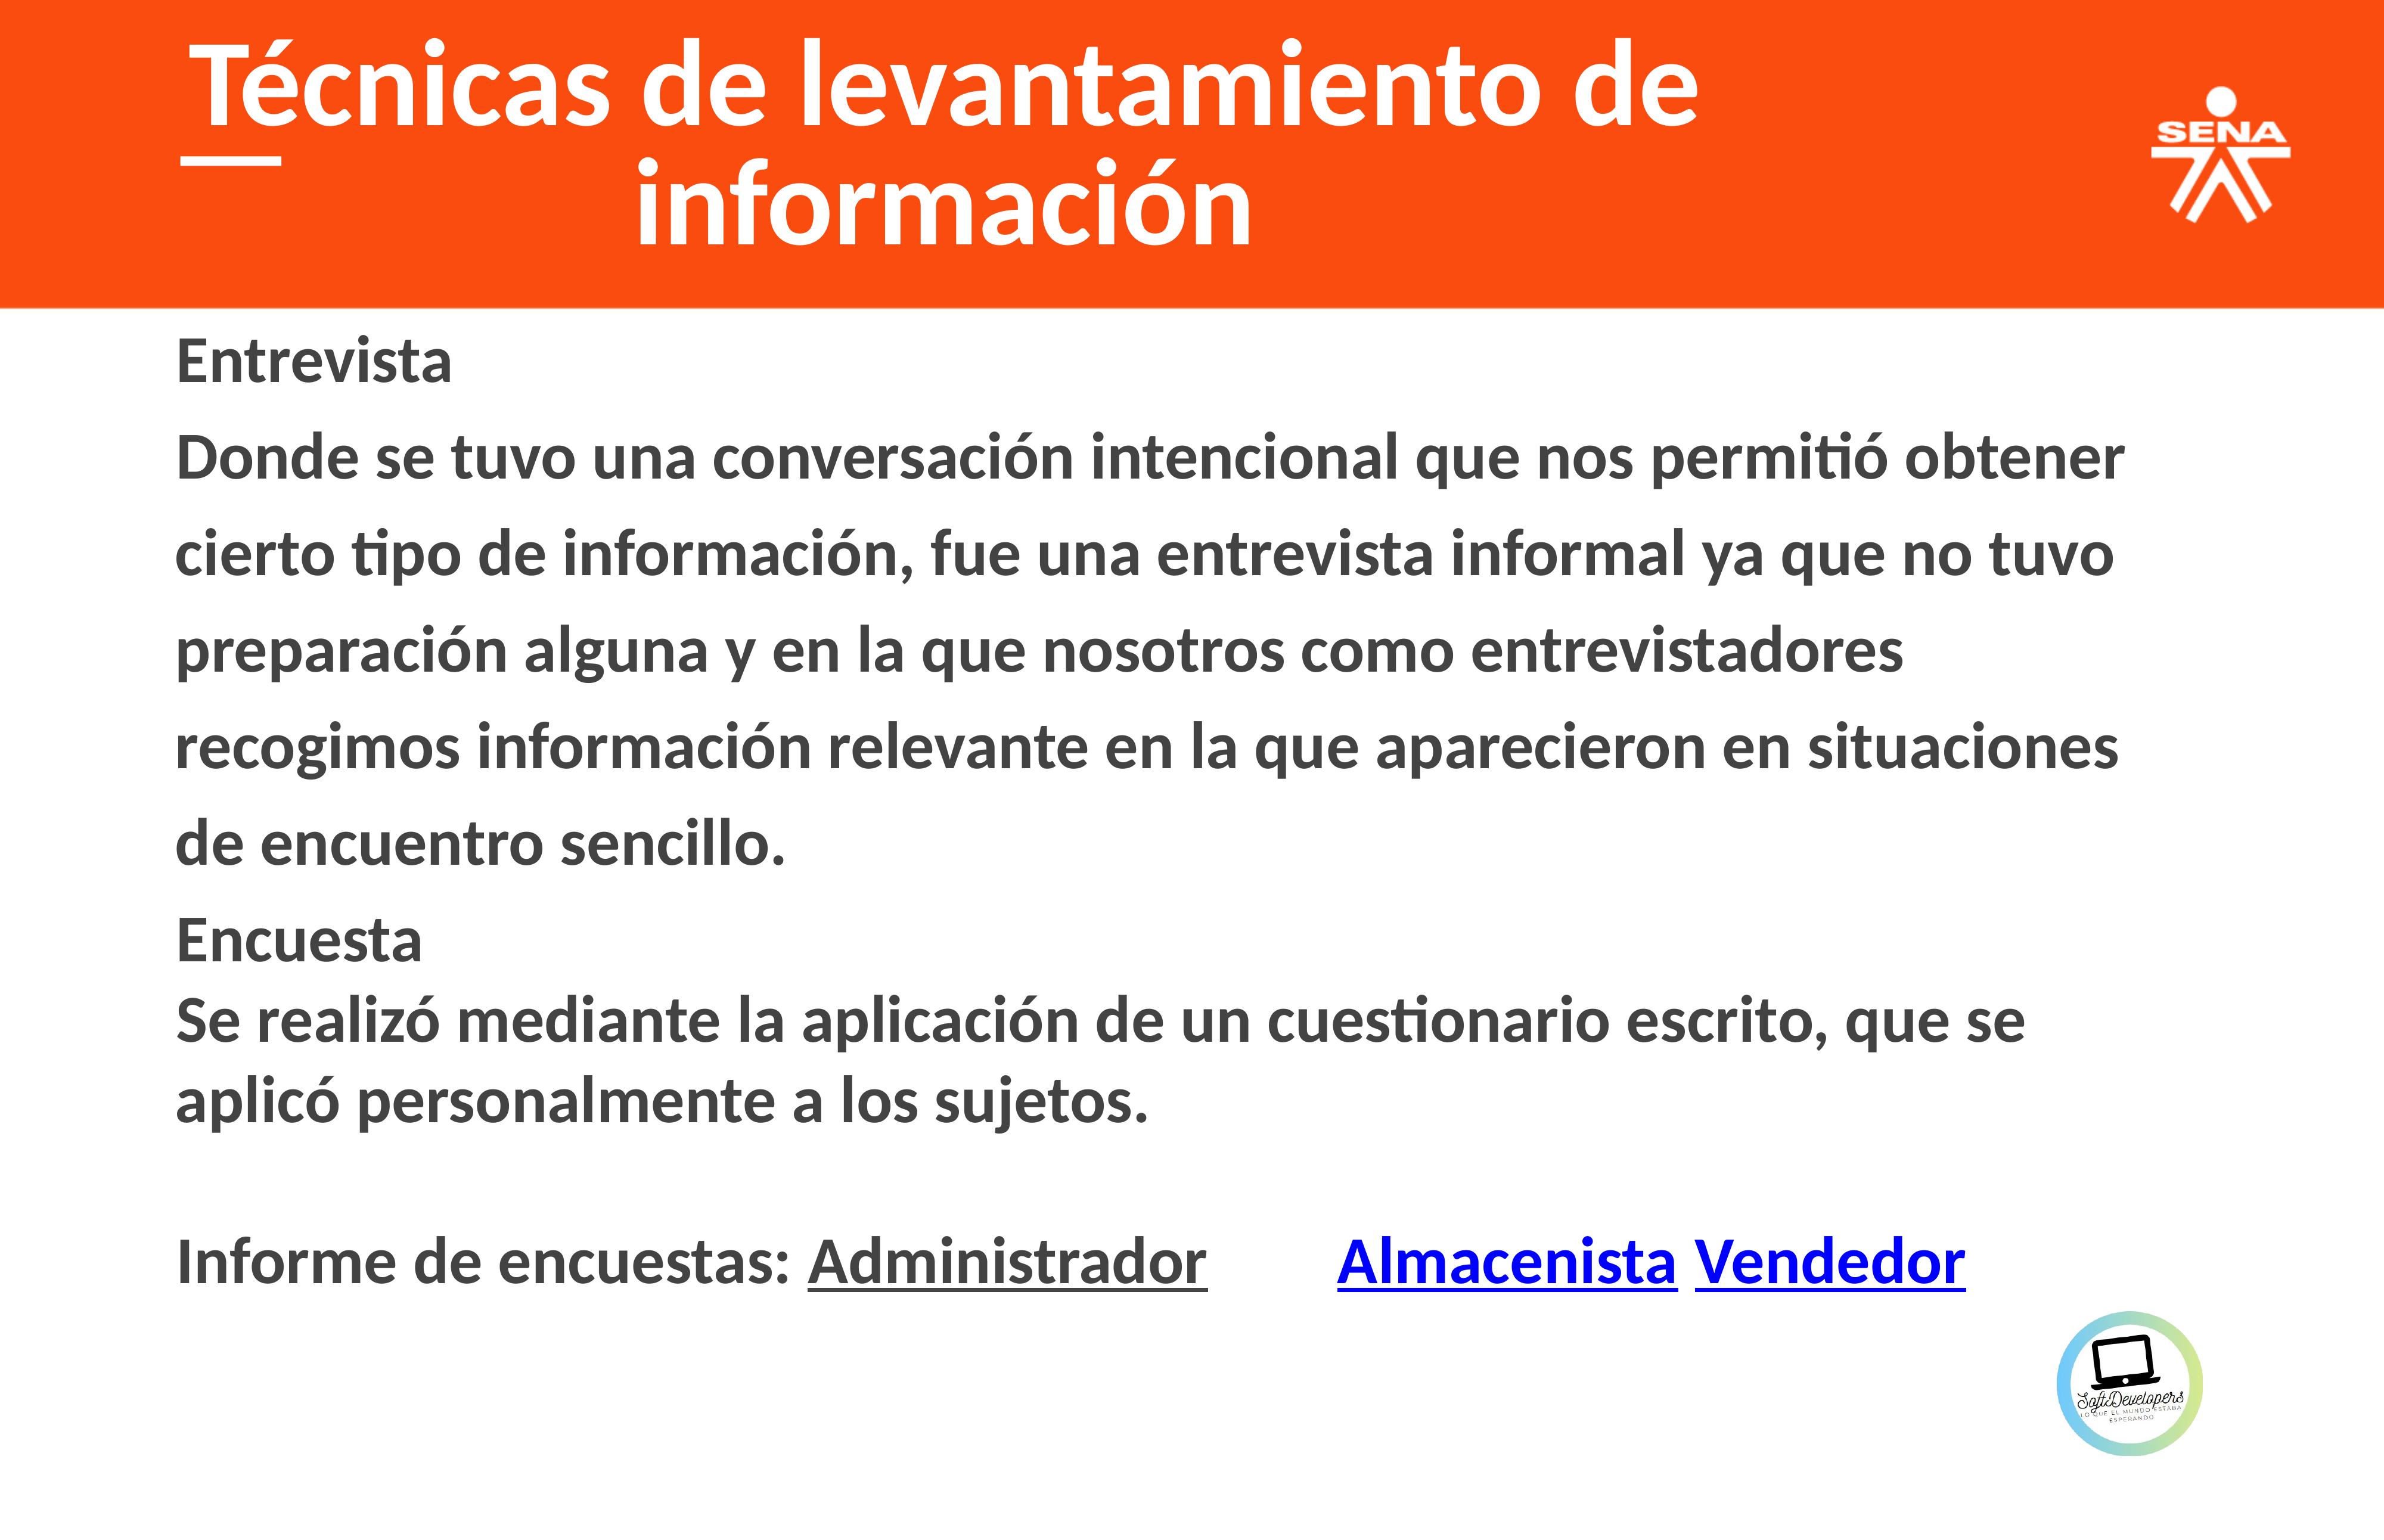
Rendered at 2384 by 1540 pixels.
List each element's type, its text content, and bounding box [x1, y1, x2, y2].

text_box Técnicas de levantamiento de información [23, 26, 1867, 276]
picture [0, 0, 2384, 1540]
text_box Entrevista Donde se tuvo una conversación intencional que nos permitió obtener cierto tipo de información, fue una entrevista informal ya que no tuvo preparación alguna y en la que nosotros como entrevistadores recogimos información relevante en la que aparecieron en situaciones de encuentro sencillo. Encuesta Se realizó mediante la aplicación de un cuestionario escrito, que se aplicó personalmente a los sujetos. Informe de encuestas: Administrador Almacenista Vendedor [165, 309, 2203, 1384]
text_box [180, 156, 282, 166]
